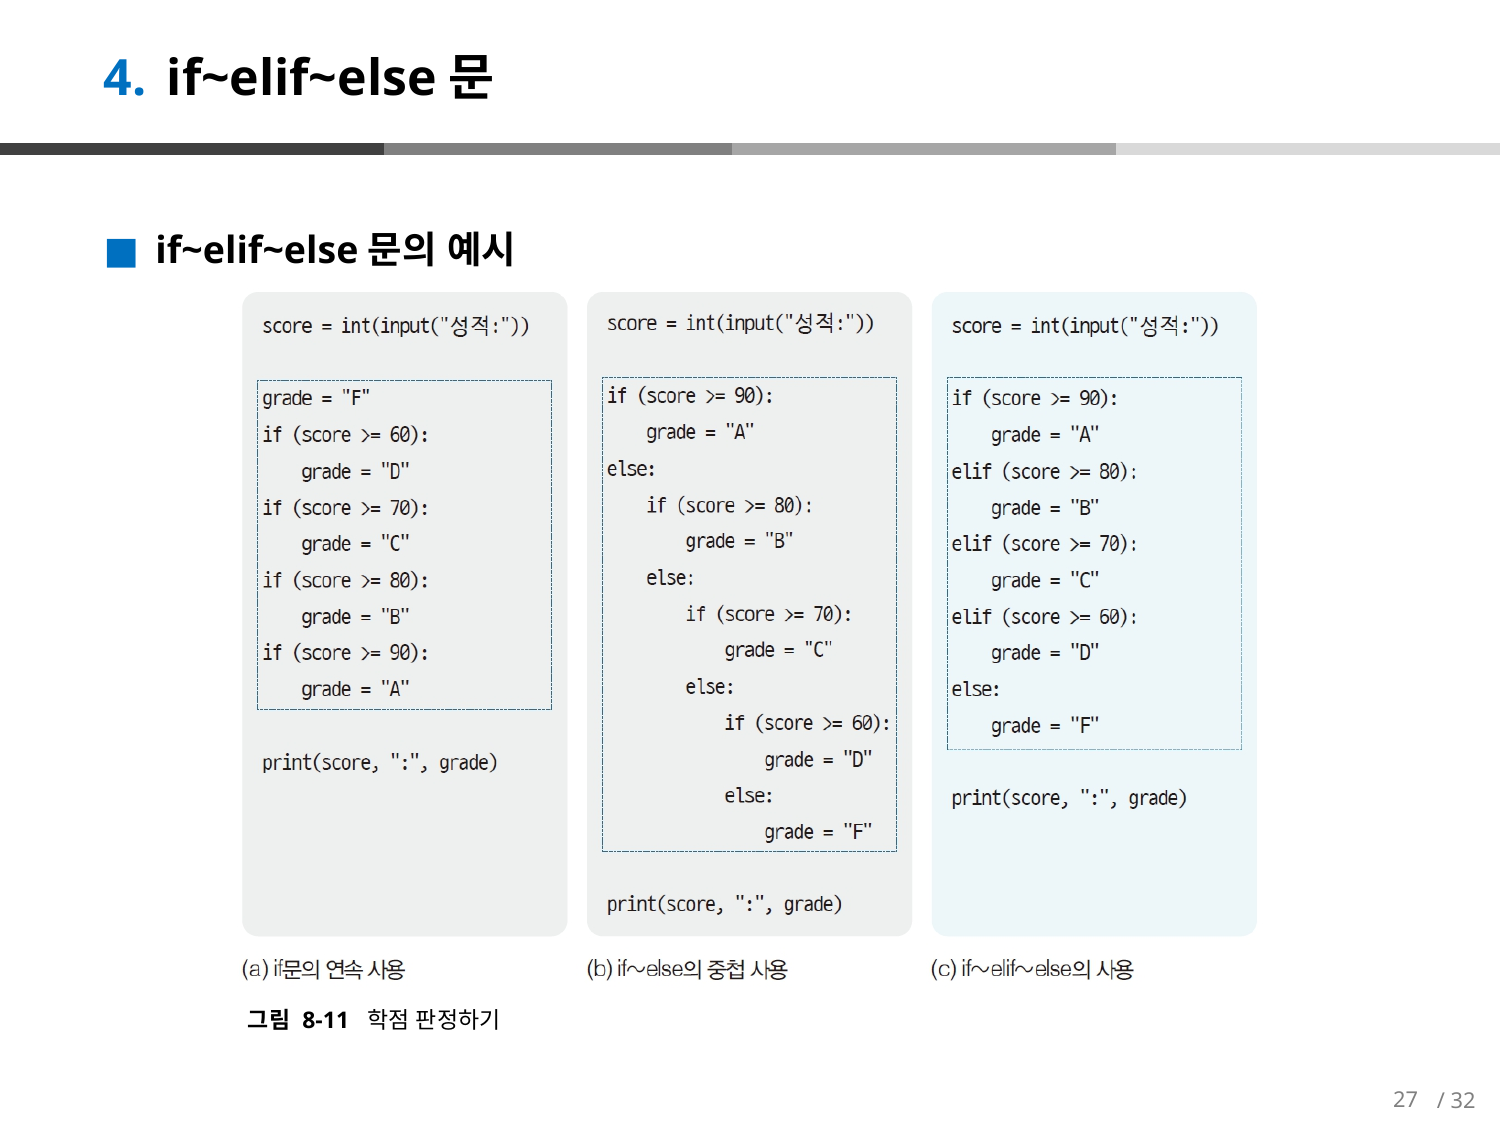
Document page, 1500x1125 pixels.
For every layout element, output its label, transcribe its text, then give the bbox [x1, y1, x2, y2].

title if~elif~else문 [88, 30, 1211, 121]
list if~elif~else문의 예시 [88, 196, 1436, 1083]
text_box 그림 8-11 학점 판정하기 [173, 981, 576, 1041]
picture [237, 286, 1263, 988]
